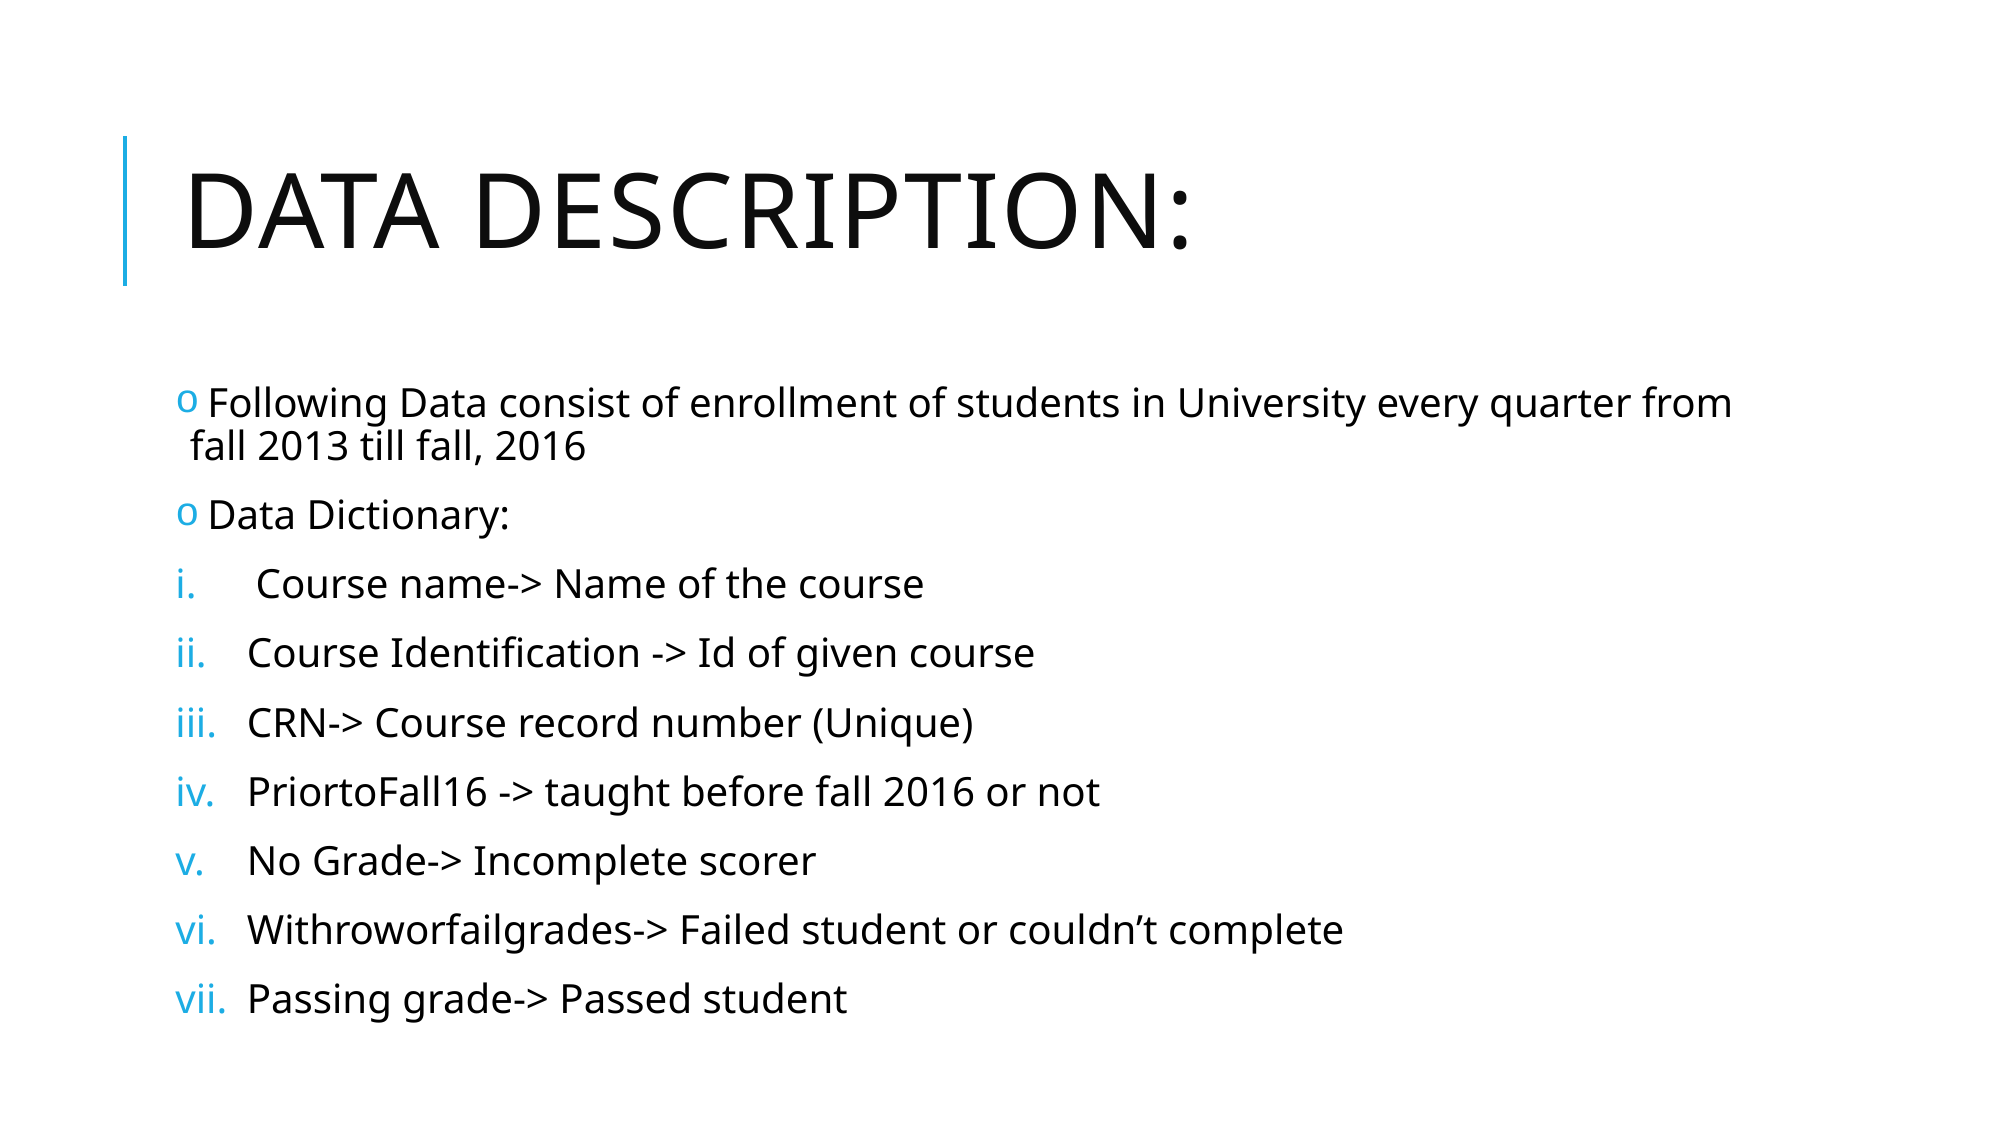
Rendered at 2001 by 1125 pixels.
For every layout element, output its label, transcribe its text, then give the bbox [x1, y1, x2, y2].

title Data Description: [168, 96, 1763, 342]
list Following Data consist of enrollment of students in University every quarter from fall 2013 till fall, 2016 Data Dictionary: Course name-> Name of the course Course Identification -> Id of given course CRN-> Course record number (Unique) PriortoFall16 -> taught before fall 2016 or not No Grade-> Incomplete scorer Withroworfailgrades-> Failed student or couldn’t complete Passing grade-> Passed student [168, 375, 1763, 1035]
